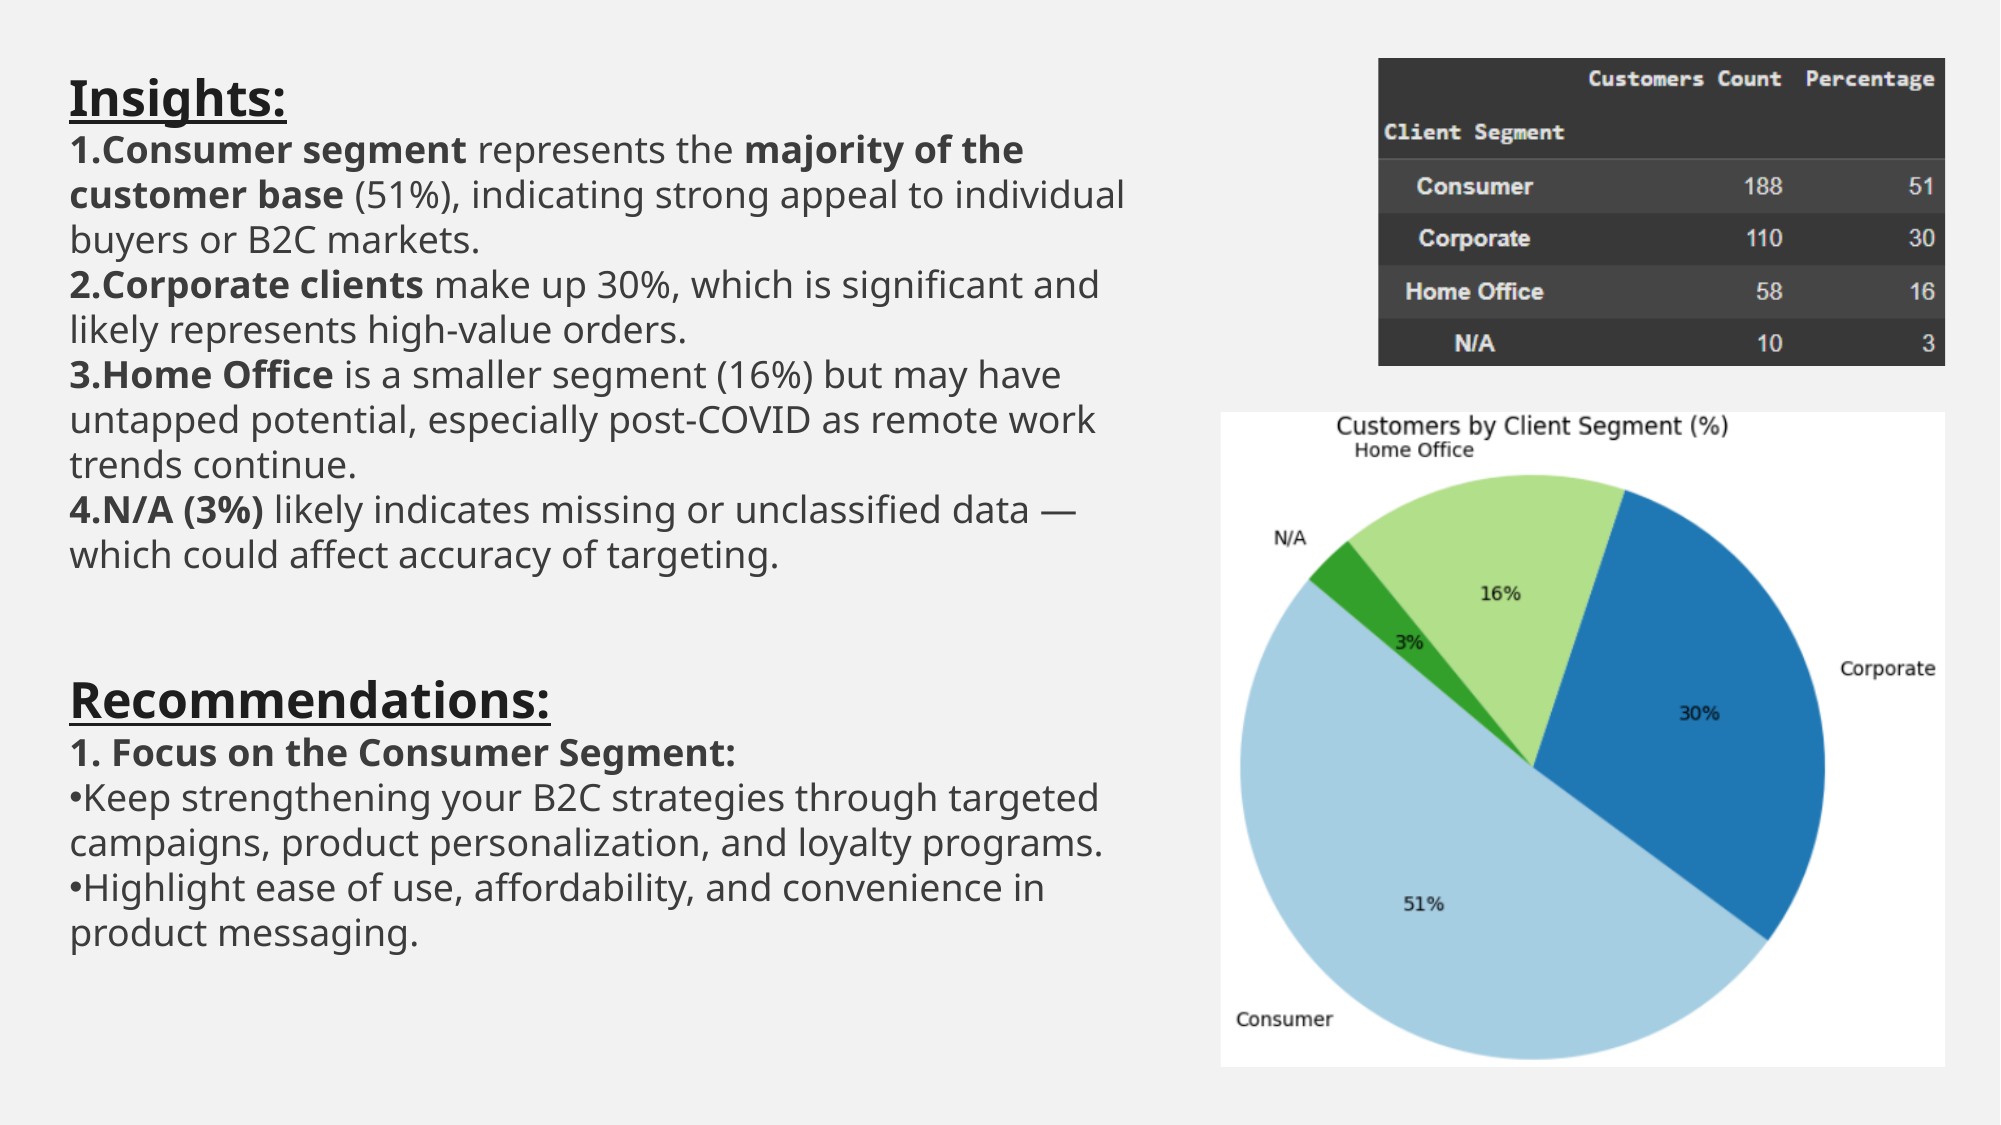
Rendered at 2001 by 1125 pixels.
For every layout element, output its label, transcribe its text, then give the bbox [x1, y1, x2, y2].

picture [1220, 412, 1946, 1067]
text_box Insights: Consumer segment represents the majority of the customer base (51%), indicating strong appeal to individual buyers or B2C markets. Corporate clients make up 30%, which is significant and likely represents high-value orders. Home Office is a smaller segment (16%) but may have untapped potential, especially post-COVID as remote work trends continue. N/A (3%) likely indicates missing or unclassified data — which could affect accuracy of targeting. [54, 58, 1169, 584]
picture [1378, 58, 1946, 366]
text_box Recommendations: 1. Focus on the Consumer Segment: Keep strengthening your B2C strategies through targeted campaigns, product personalization, and loyalty programs. Highlight ease of use, affordability, and convenience in product messaging. [54, 661, 1169, 962]
